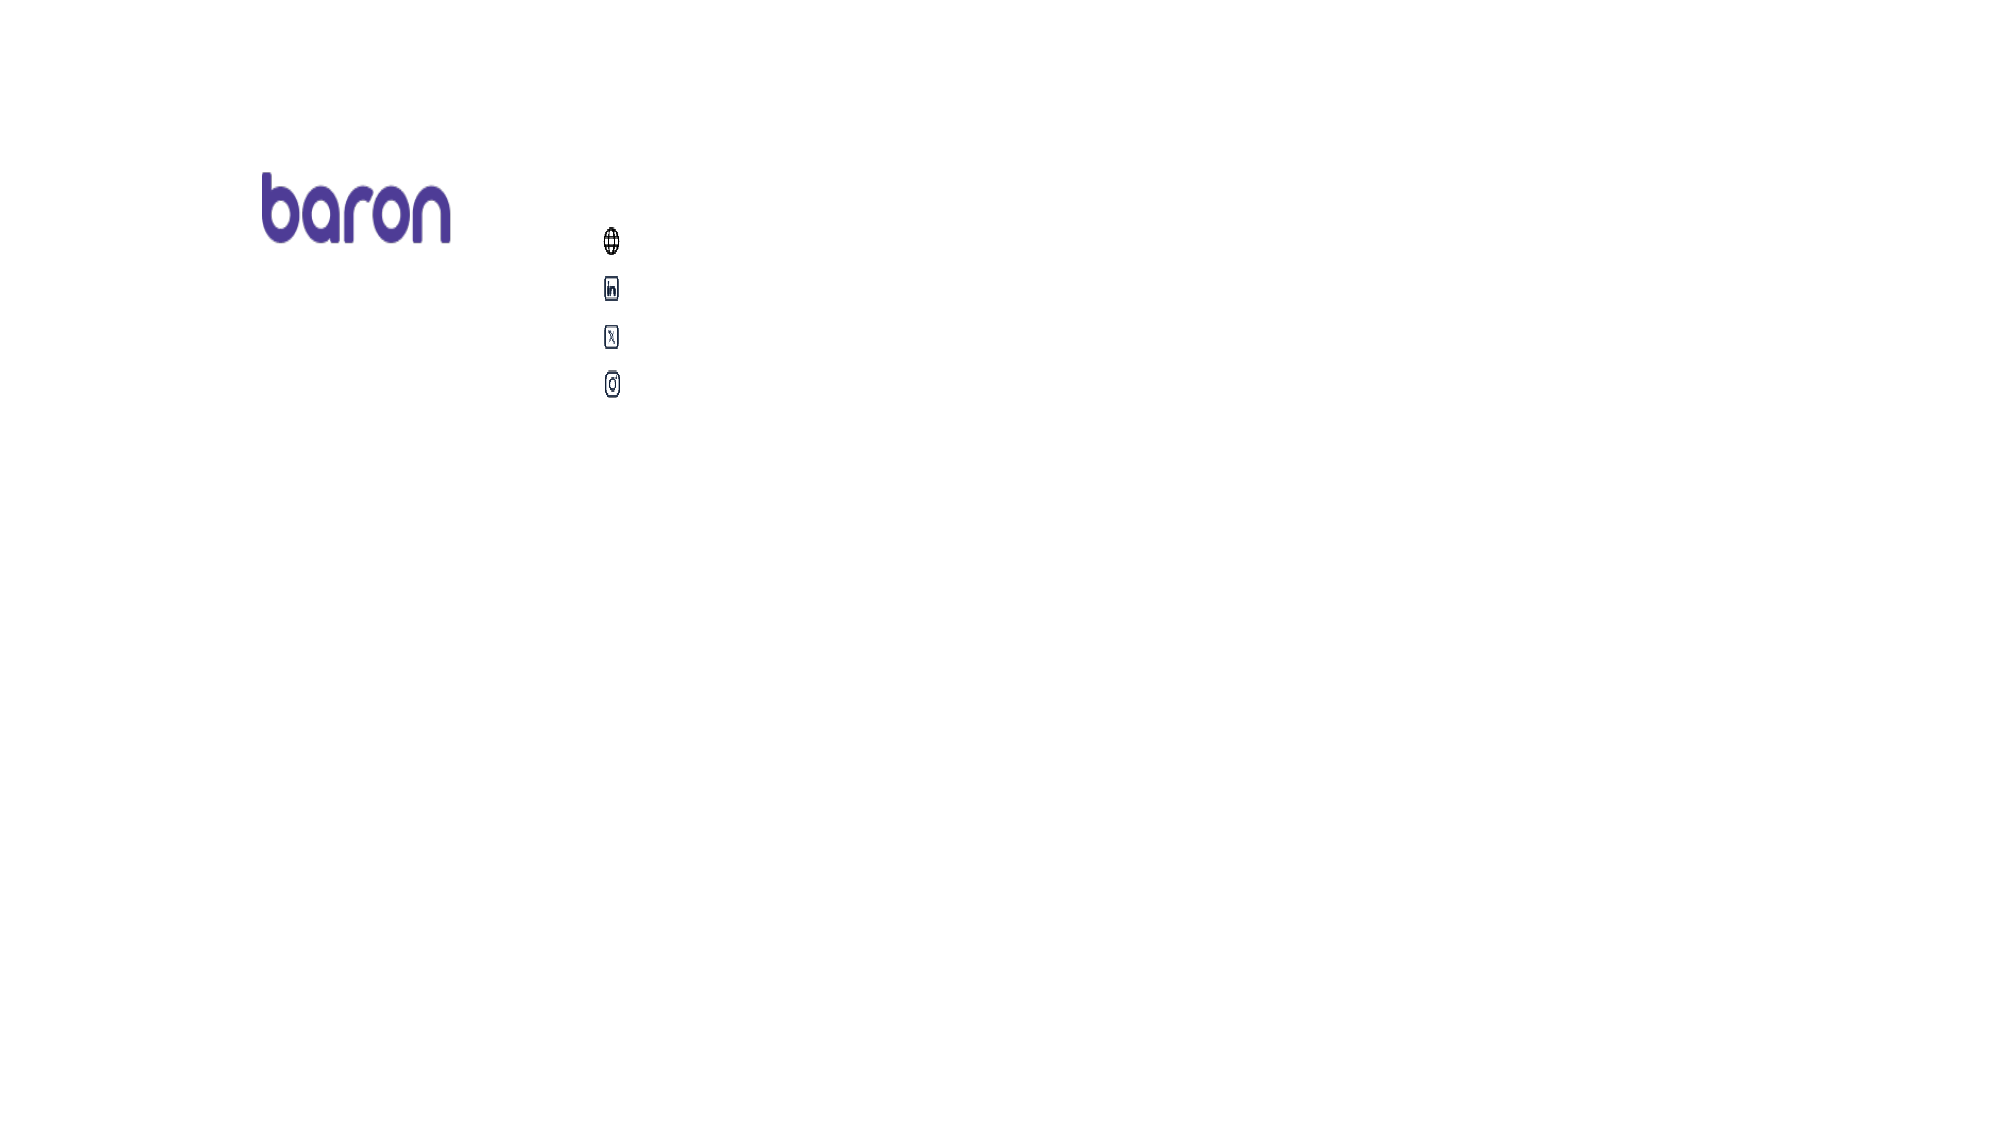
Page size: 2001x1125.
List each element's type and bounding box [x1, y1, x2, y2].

picture [597, 314, 626, 360]
picture [598, 361, 625, 407]
picture [597, 218, 626, 264]
picture [597, 265, 625, 311]
picture [251, 143, 458, 273]
